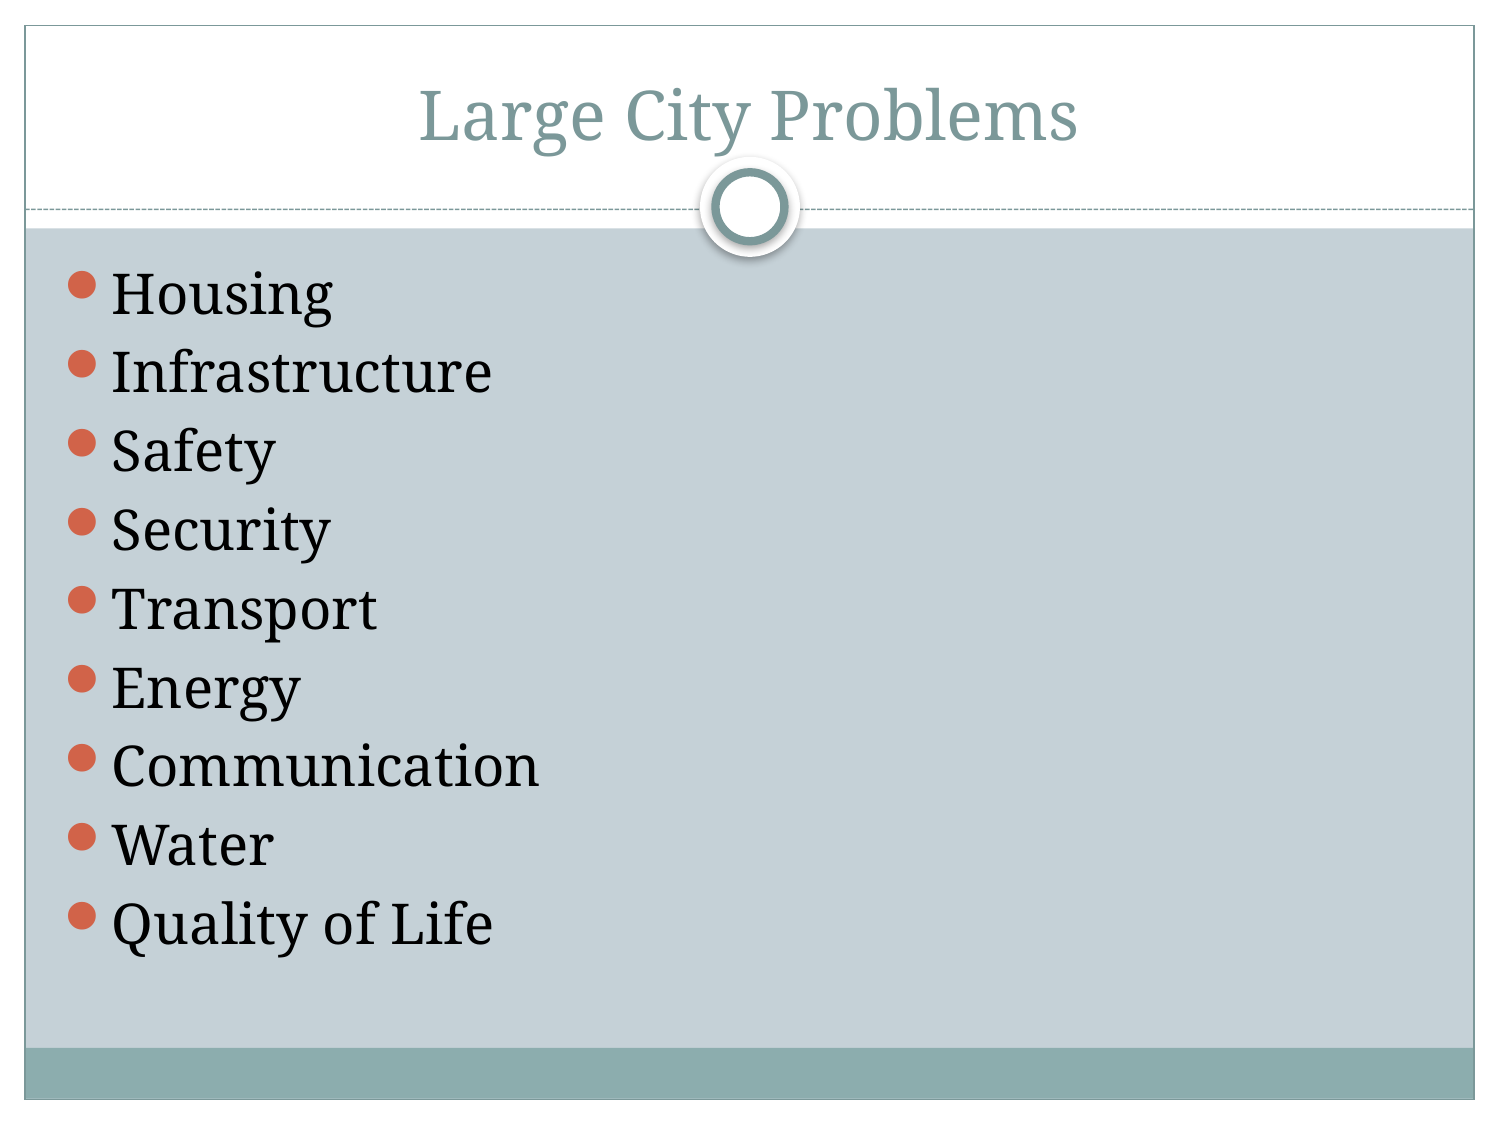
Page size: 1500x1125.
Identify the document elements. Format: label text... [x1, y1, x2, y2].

list Housing Infrastructure Safety Security Transport Energy Communication Water Quality of Life [49, 250, 1445, 1001]
title Large City Problems [49, 37, 1450, 162]
